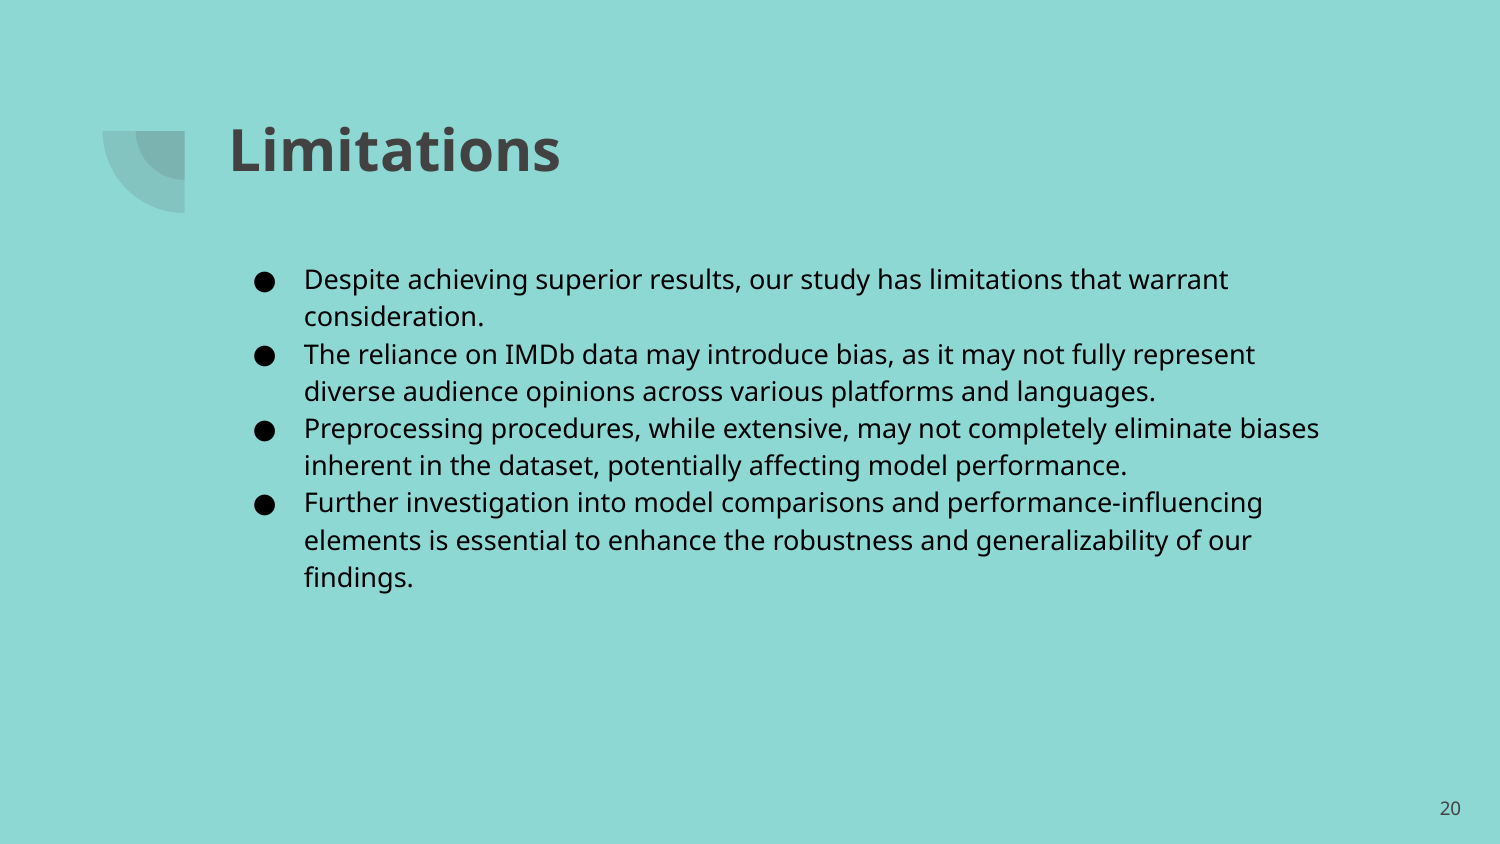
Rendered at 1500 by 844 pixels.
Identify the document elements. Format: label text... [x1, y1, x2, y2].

slide_number ‹#› [1386, 777, 1477, 842]
list Despite achieving superior results, our study has limitations that warrant consideration. The reliance on IMDb data may introduce bias, as it may not fully represent diverse audience opinions across various platforms and languages. Preprocessing procedures, while extensive, may not completely eliminate biases inherent in the dataset, potentially affecting model performance. Further investigation into model comparisons and performance-influencing elements is essential to enhance the robustness and generalizability of our findings. [213, 242, 1368, 744]
title Limitations [213, 98, 1368, 242]
